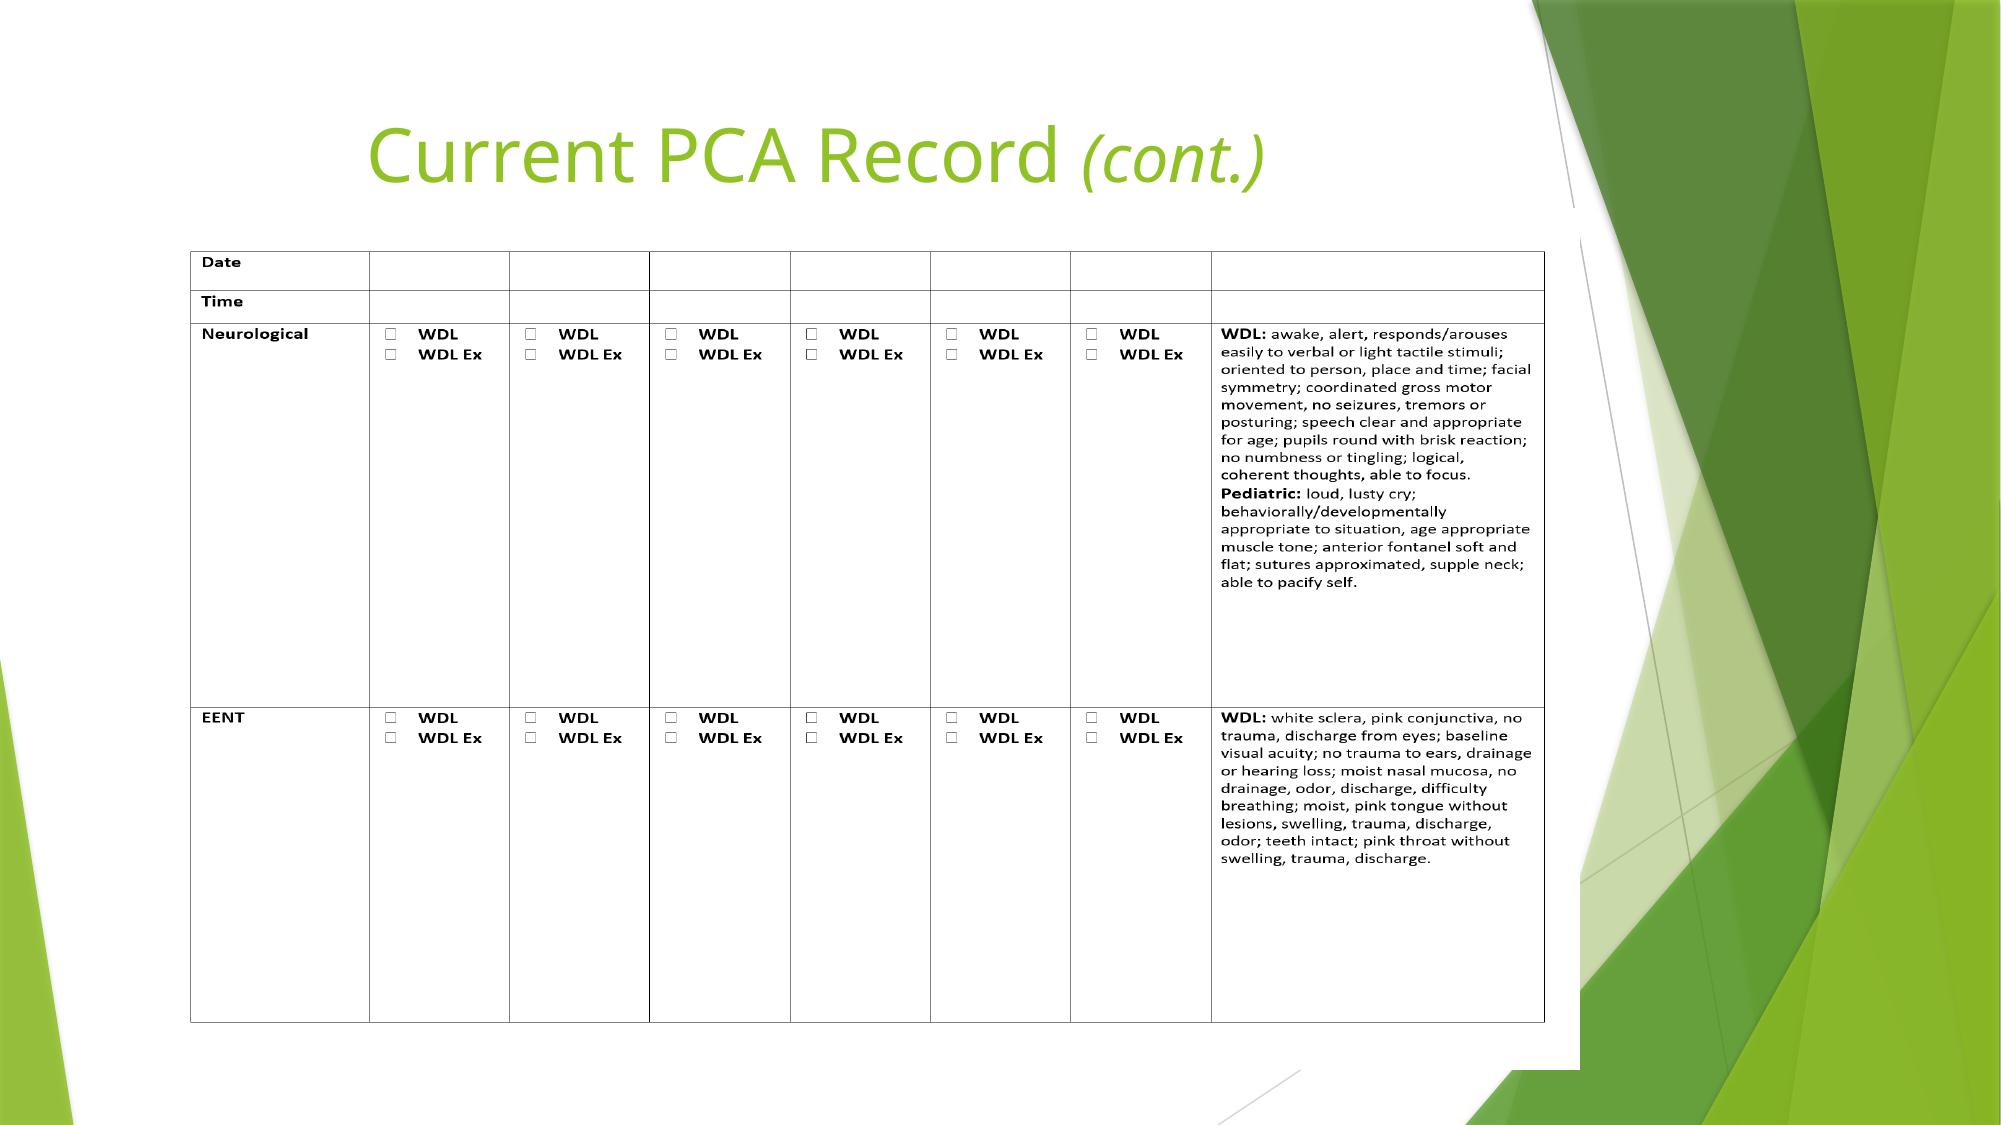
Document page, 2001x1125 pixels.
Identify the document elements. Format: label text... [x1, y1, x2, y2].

title Current PCA Record (cont.) [111, 99, 1522, 317]
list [127, 207, 1580, 1071]
